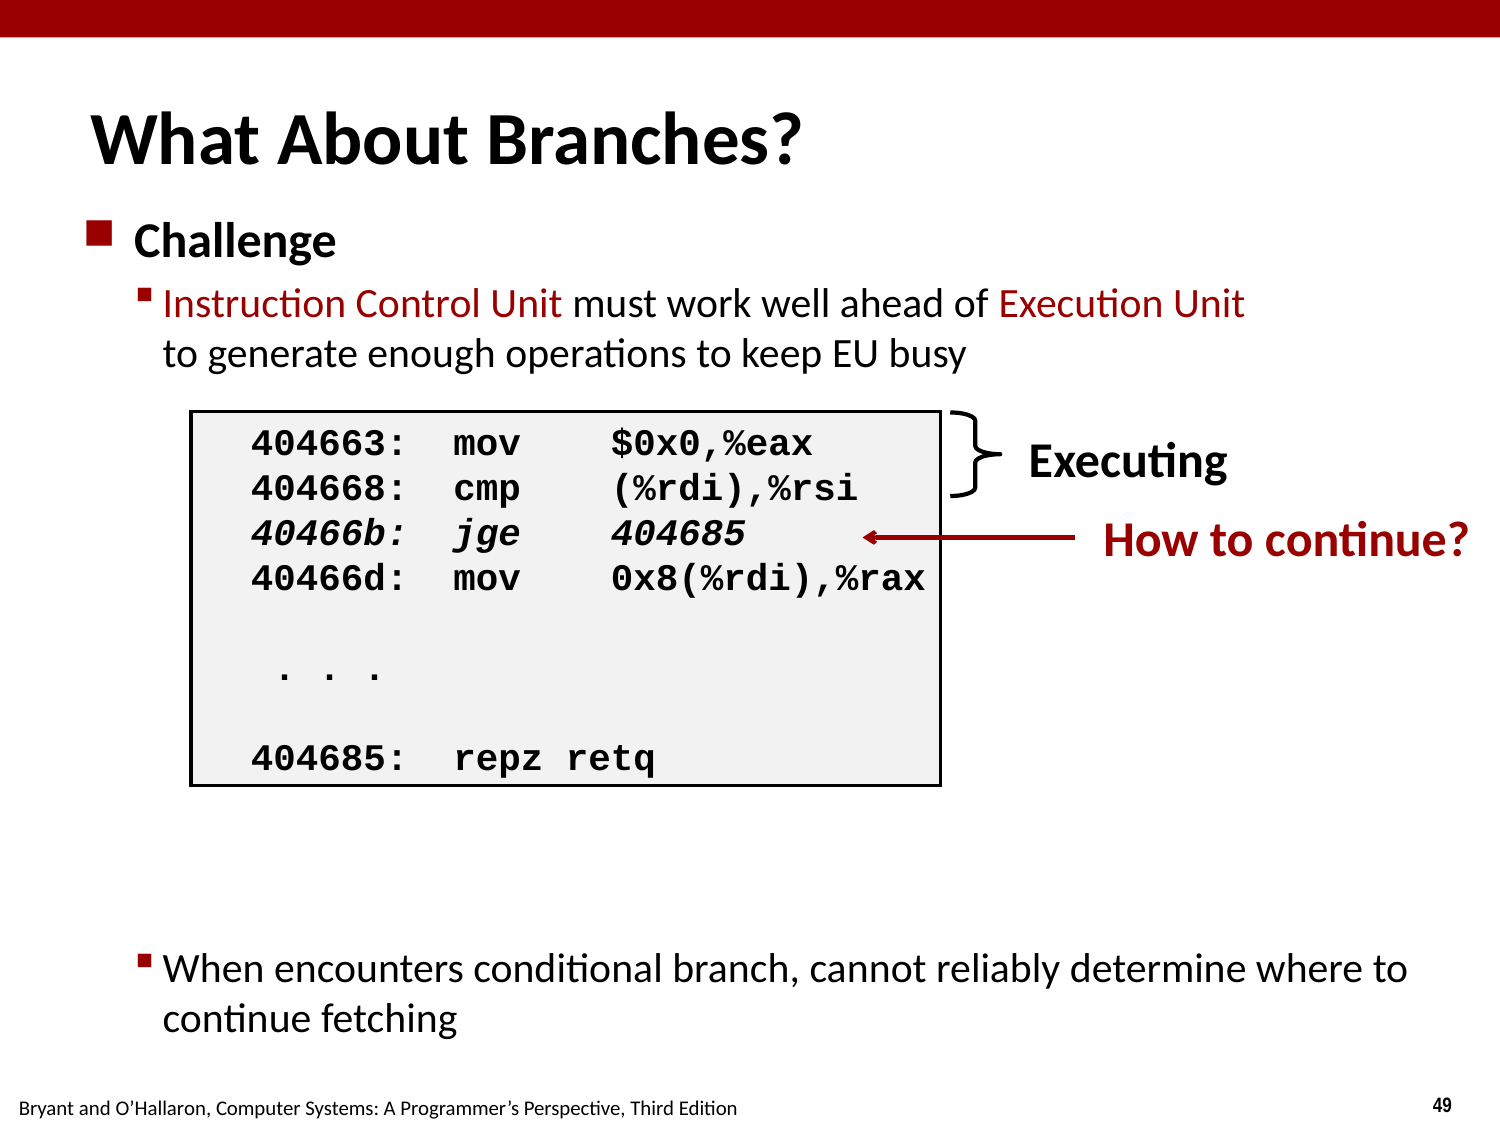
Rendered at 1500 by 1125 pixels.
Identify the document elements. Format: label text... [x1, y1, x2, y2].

text_box How to continue? [1088, 499, 1486, 575]
title What About Branches? [74, 87, 1129, 182]
text_box [950, 412, 1001, 497]
text_box 404663: mov $0x0,%eax 404668: cmp (%rdi),%rsi 40466b: jge 404685 40466d: mov 0x8(%rdi),%rax . . . 404685: repz retq [191, 411, 941, 786]
list Challenge Instruction Control Unit must work well ahead of Execution Unit to generate enough operations to keep EU busy When encounters conditional branch, cannot reliably determine where to continue fetching [72, 199, 1488, 1044]
text_box Executing [1013, 420, 1243, 496]
